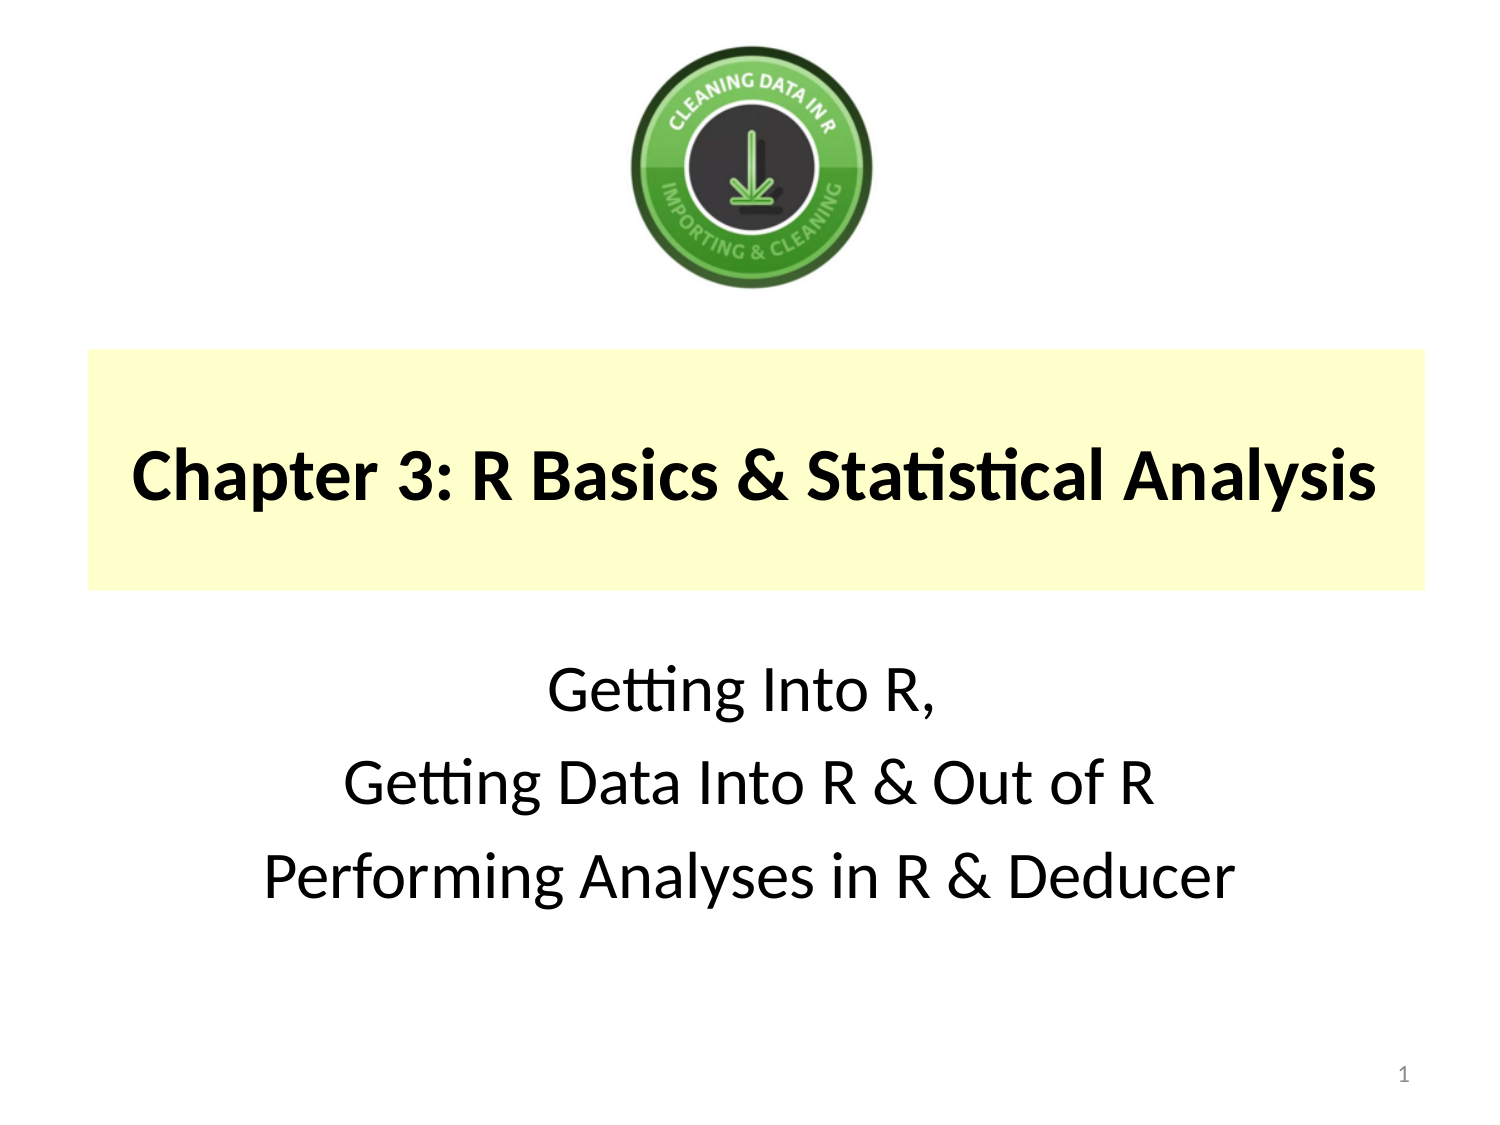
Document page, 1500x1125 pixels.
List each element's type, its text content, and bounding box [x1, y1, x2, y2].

subtitle Getting Into R, Getting Data Into R & Out of R Performing Analyses in R & Deducer [225, 637, 1275, 925]
title Chapter 3: R Basics & Statistical Analysis [87, 349, 1425, 591]
picture [622, 37, 878, 293]
slide_number 1 [1074, 1042, 1425, 1103]
